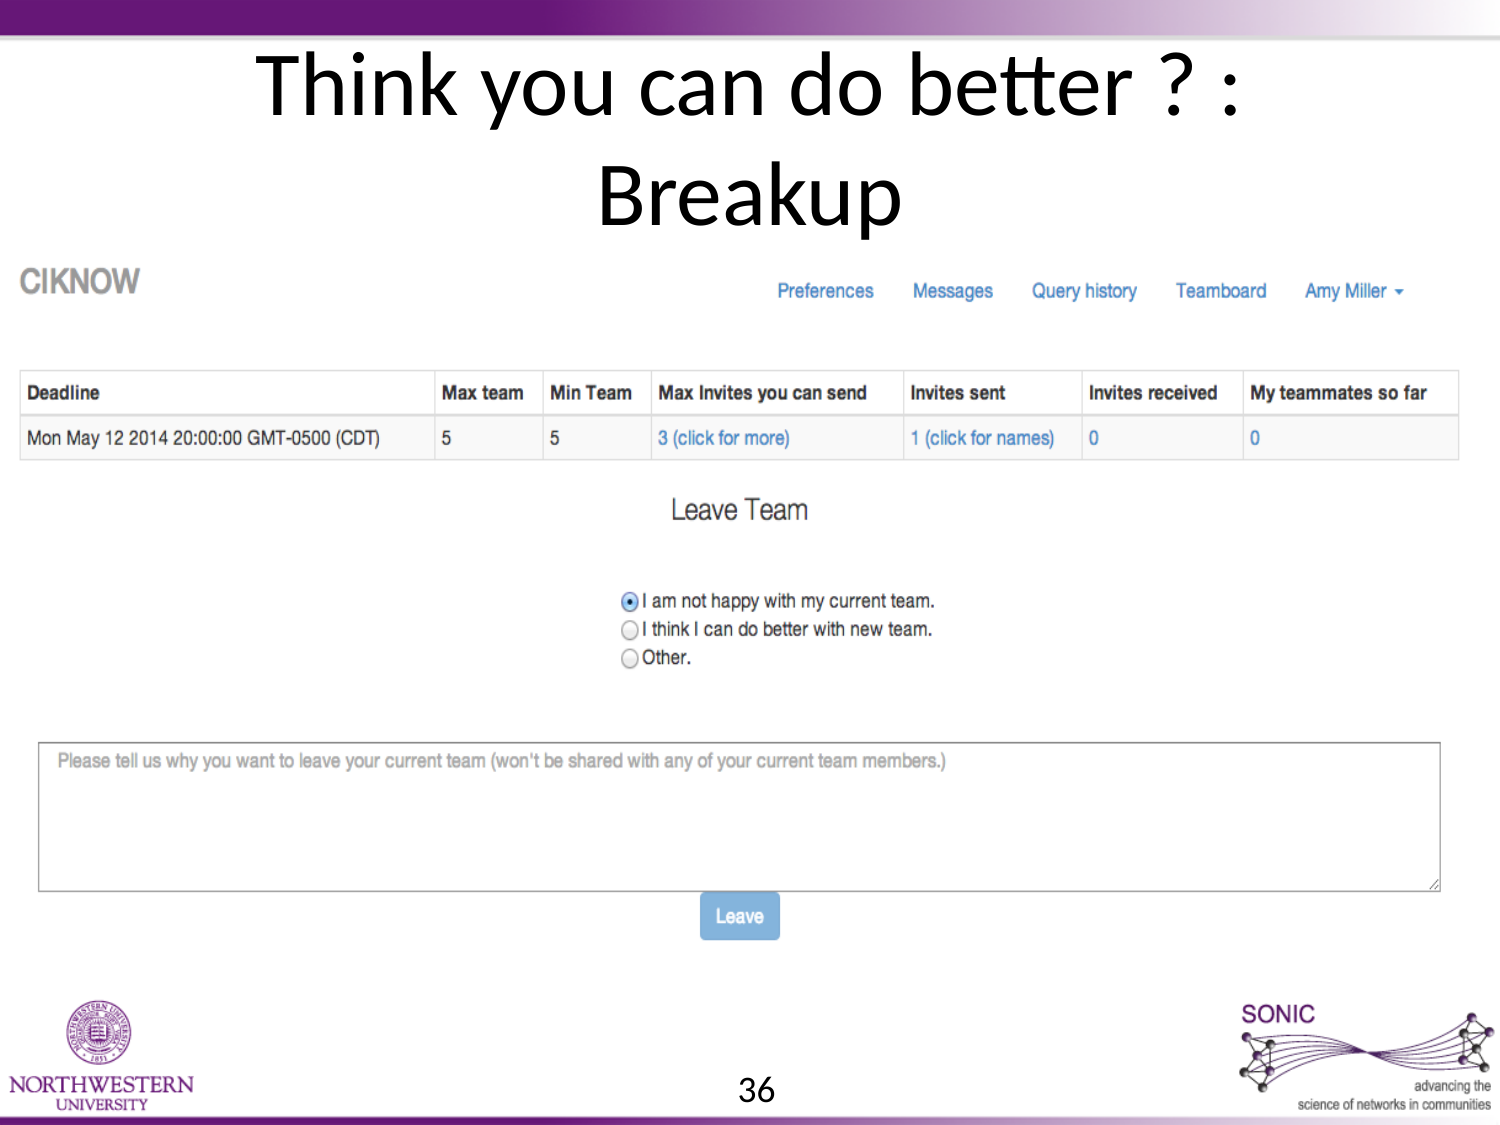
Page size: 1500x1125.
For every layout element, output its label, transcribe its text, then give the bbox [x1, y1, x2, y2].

picture [0, 0, 1500, 1125]
title Think you can do better ? : Breakup [112, 13, 1388, 252]
text_box 36 [722, 1057, 791, 1118]
